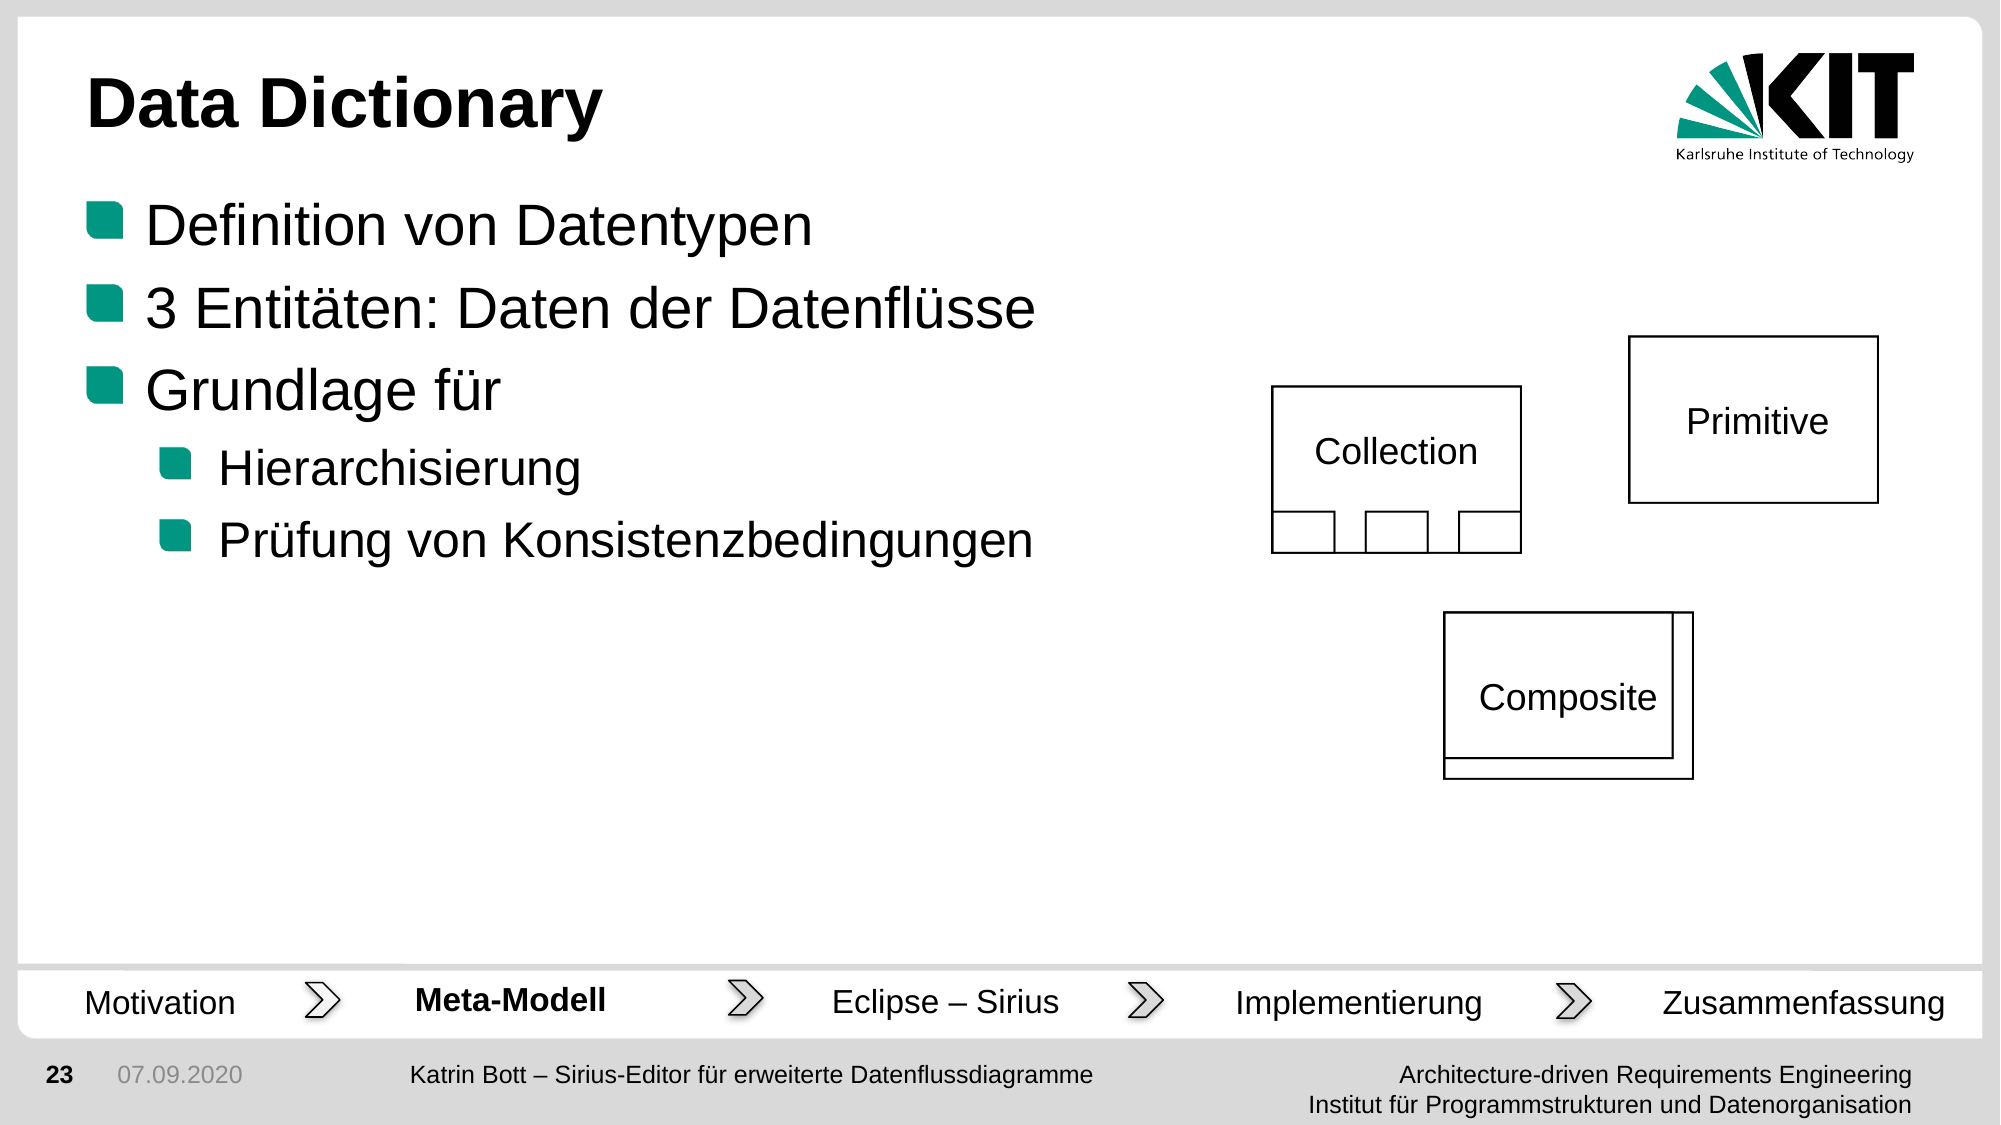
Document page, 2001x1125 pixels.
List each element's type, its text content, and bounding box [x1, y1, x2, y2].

text_box 1 [45, 1058, 117, 1119]
text_box Definition von Datentypen 3 Entitäten: Daten der Datenflüsse Grundlage für Hierarchisierung Prüfung von Konsistenzbedingungen [86, 187, 1914, 926]
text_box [1443, 611, 1694, 781]
text_box 07.09.2020 [117, 1058, 396, 1119]
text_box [1271, 385, 1522, 555]
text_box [1628, 335, 1879, 505]
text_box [9, 966, 1995, 1030]
text_box Data Dictionary [86, 40, 1592, 143]
picture [0, 0, 2000, 1125]
